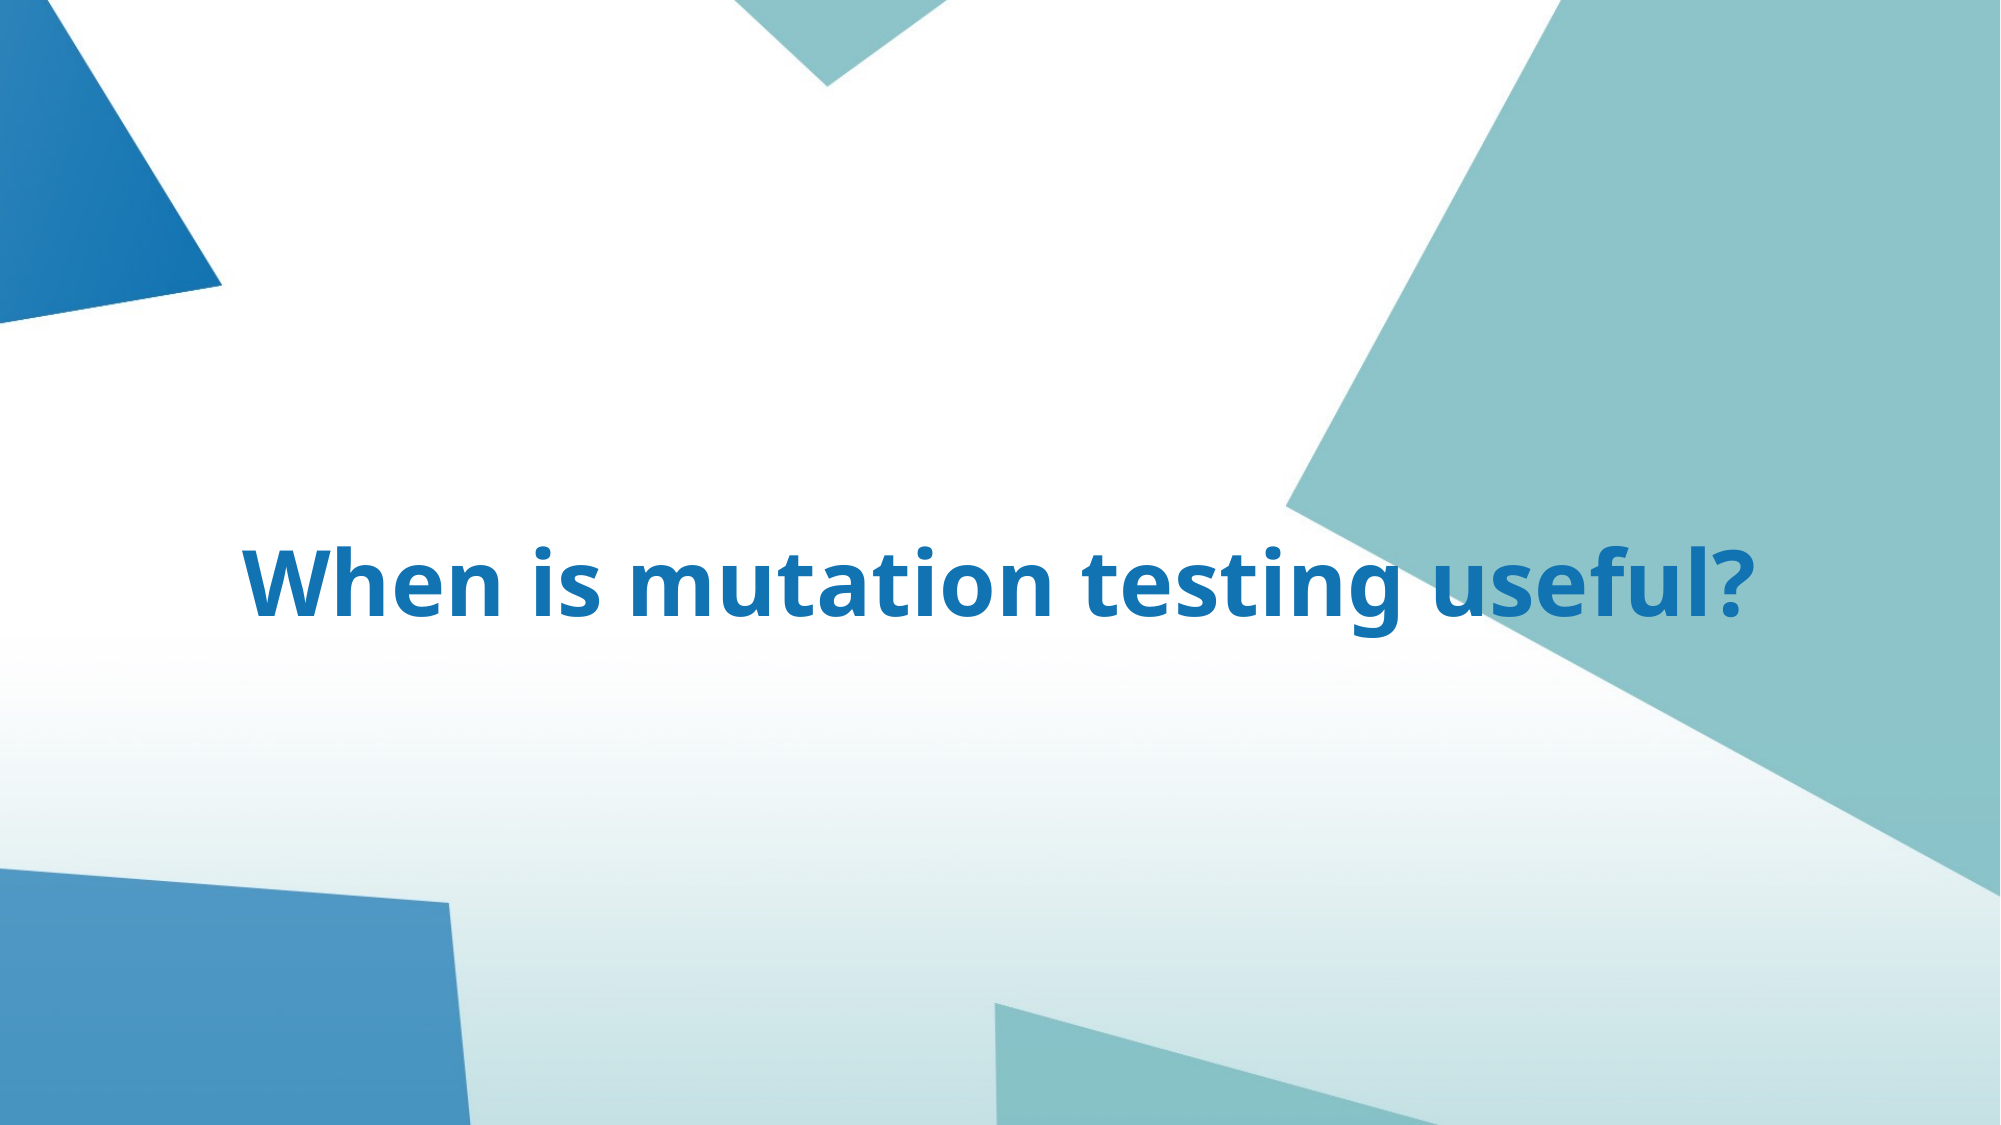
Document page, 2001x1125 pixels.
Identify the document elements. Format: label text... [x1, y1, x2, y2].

title When is mutation testing useful? [136, 470, 1863, 689]
picture [0, 0, 2001, 1125]
